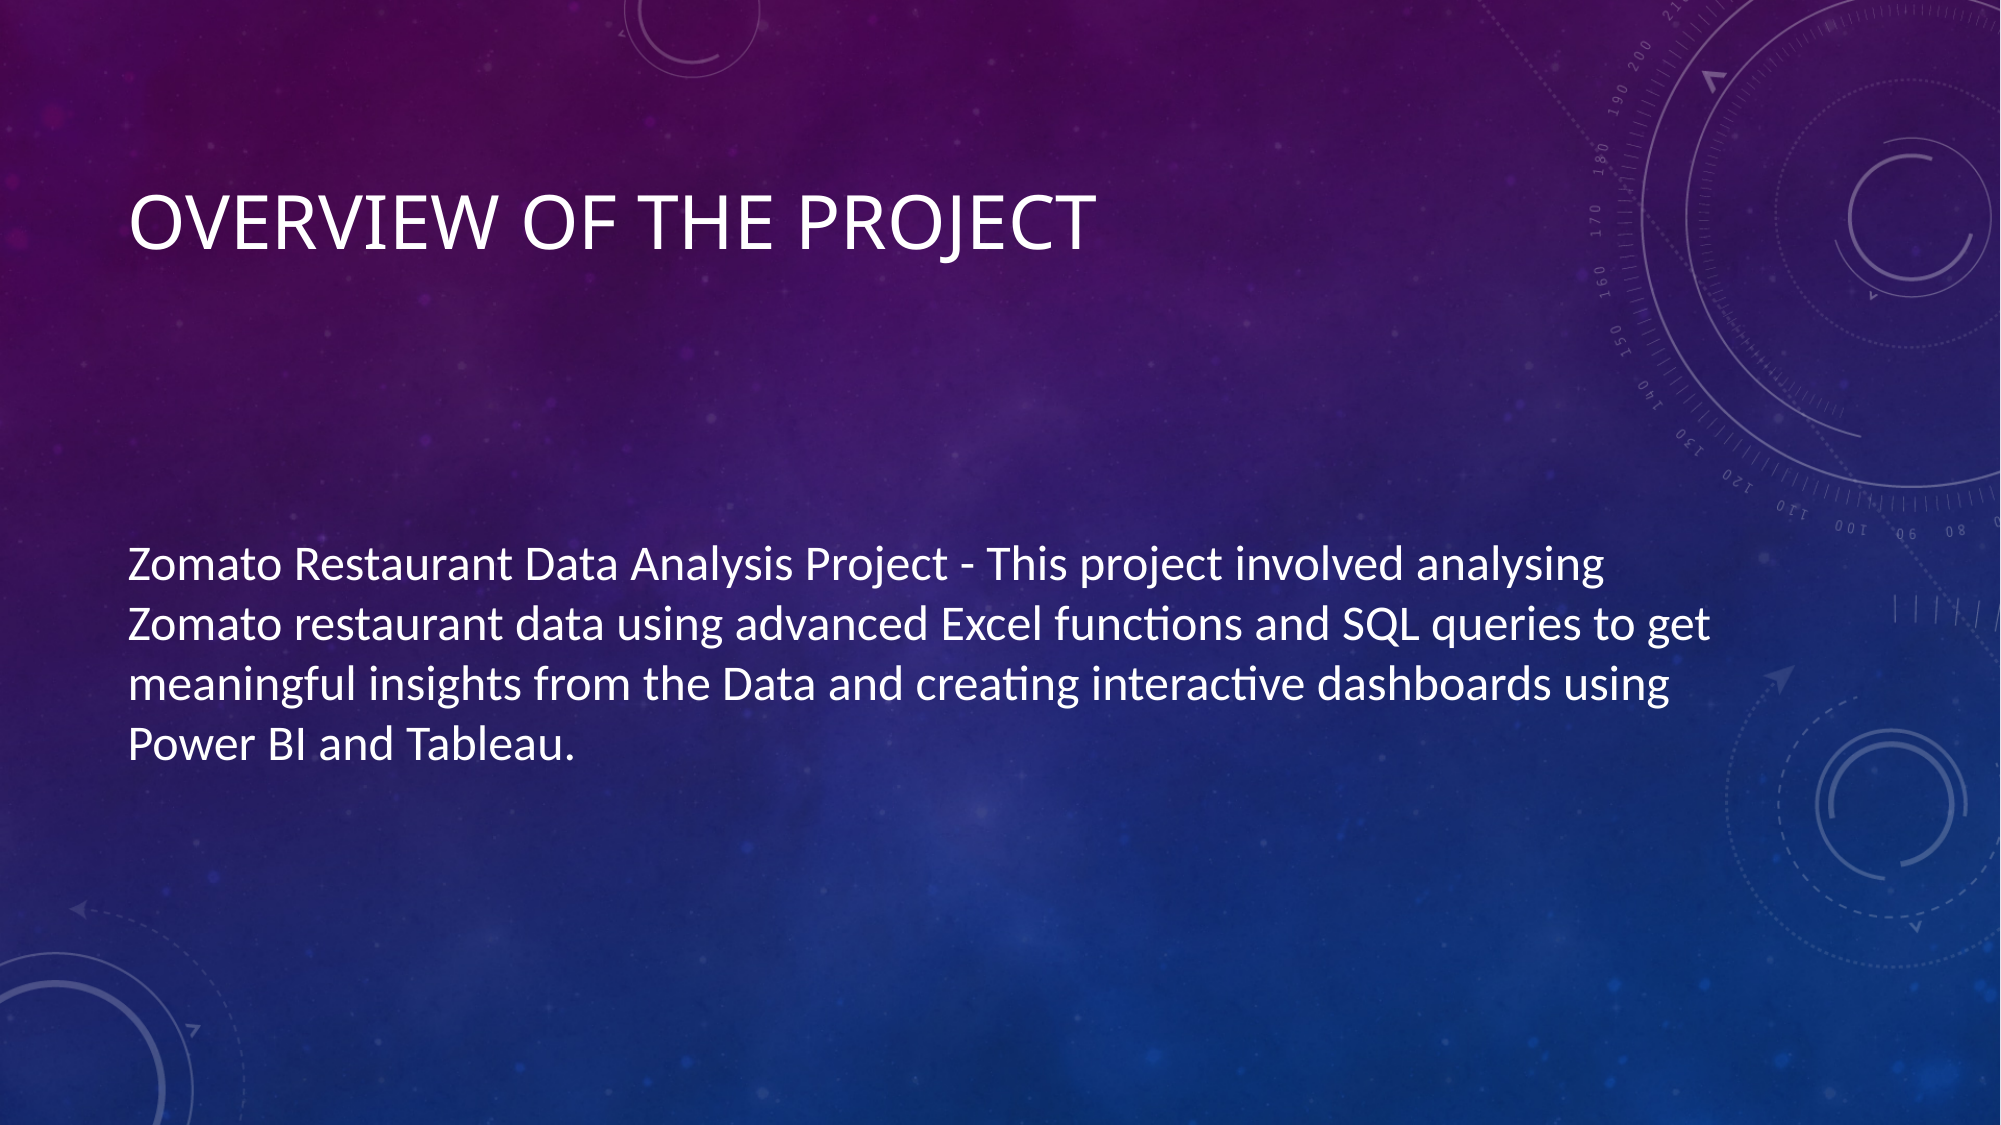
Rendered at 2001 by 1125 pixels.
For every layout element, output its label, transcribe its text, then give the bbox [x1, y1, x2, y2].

list Zomato Restaurant Data Analysis Project - This project involved analysing Zomato restaurant data using advanced Excel functions and SQL queries to get meaningful insights from the Data and creating interactive dashboards using Power BI and Tableau. [112, 351, 1775, 950]
picture [0, 0, 2001, 1125]
title Overview of the project [112, 99, 1775, 339]
